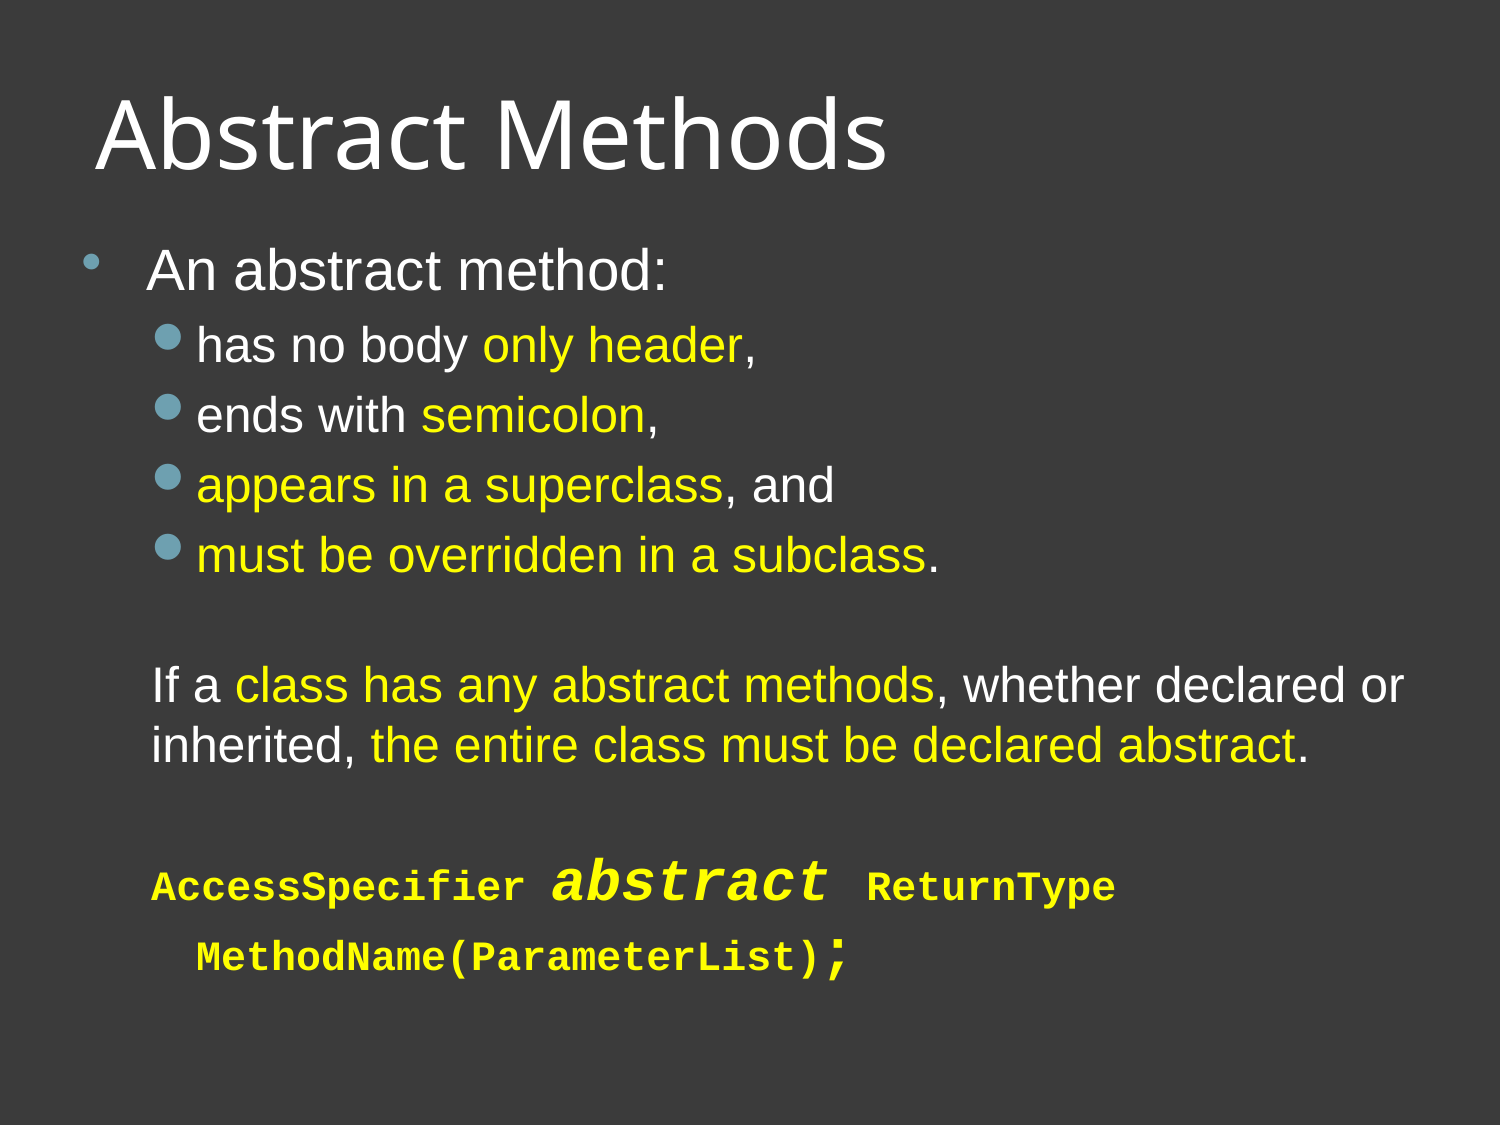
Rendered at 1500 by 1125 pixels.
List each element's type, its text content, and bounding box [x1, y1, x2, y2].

title Abstract Methods [87, 49, 1500, 213]
list An abstract method: has no body only header, ends with semicolon, appears in a superclass, and must be overridden in a subclass. If a class has any abstract methods, whether declared or inherited, the entire class must be declared abstract. AccessSpecifier abstract ReturnType MethodName(ParameterList); [62, 224, 1438, 1000]
